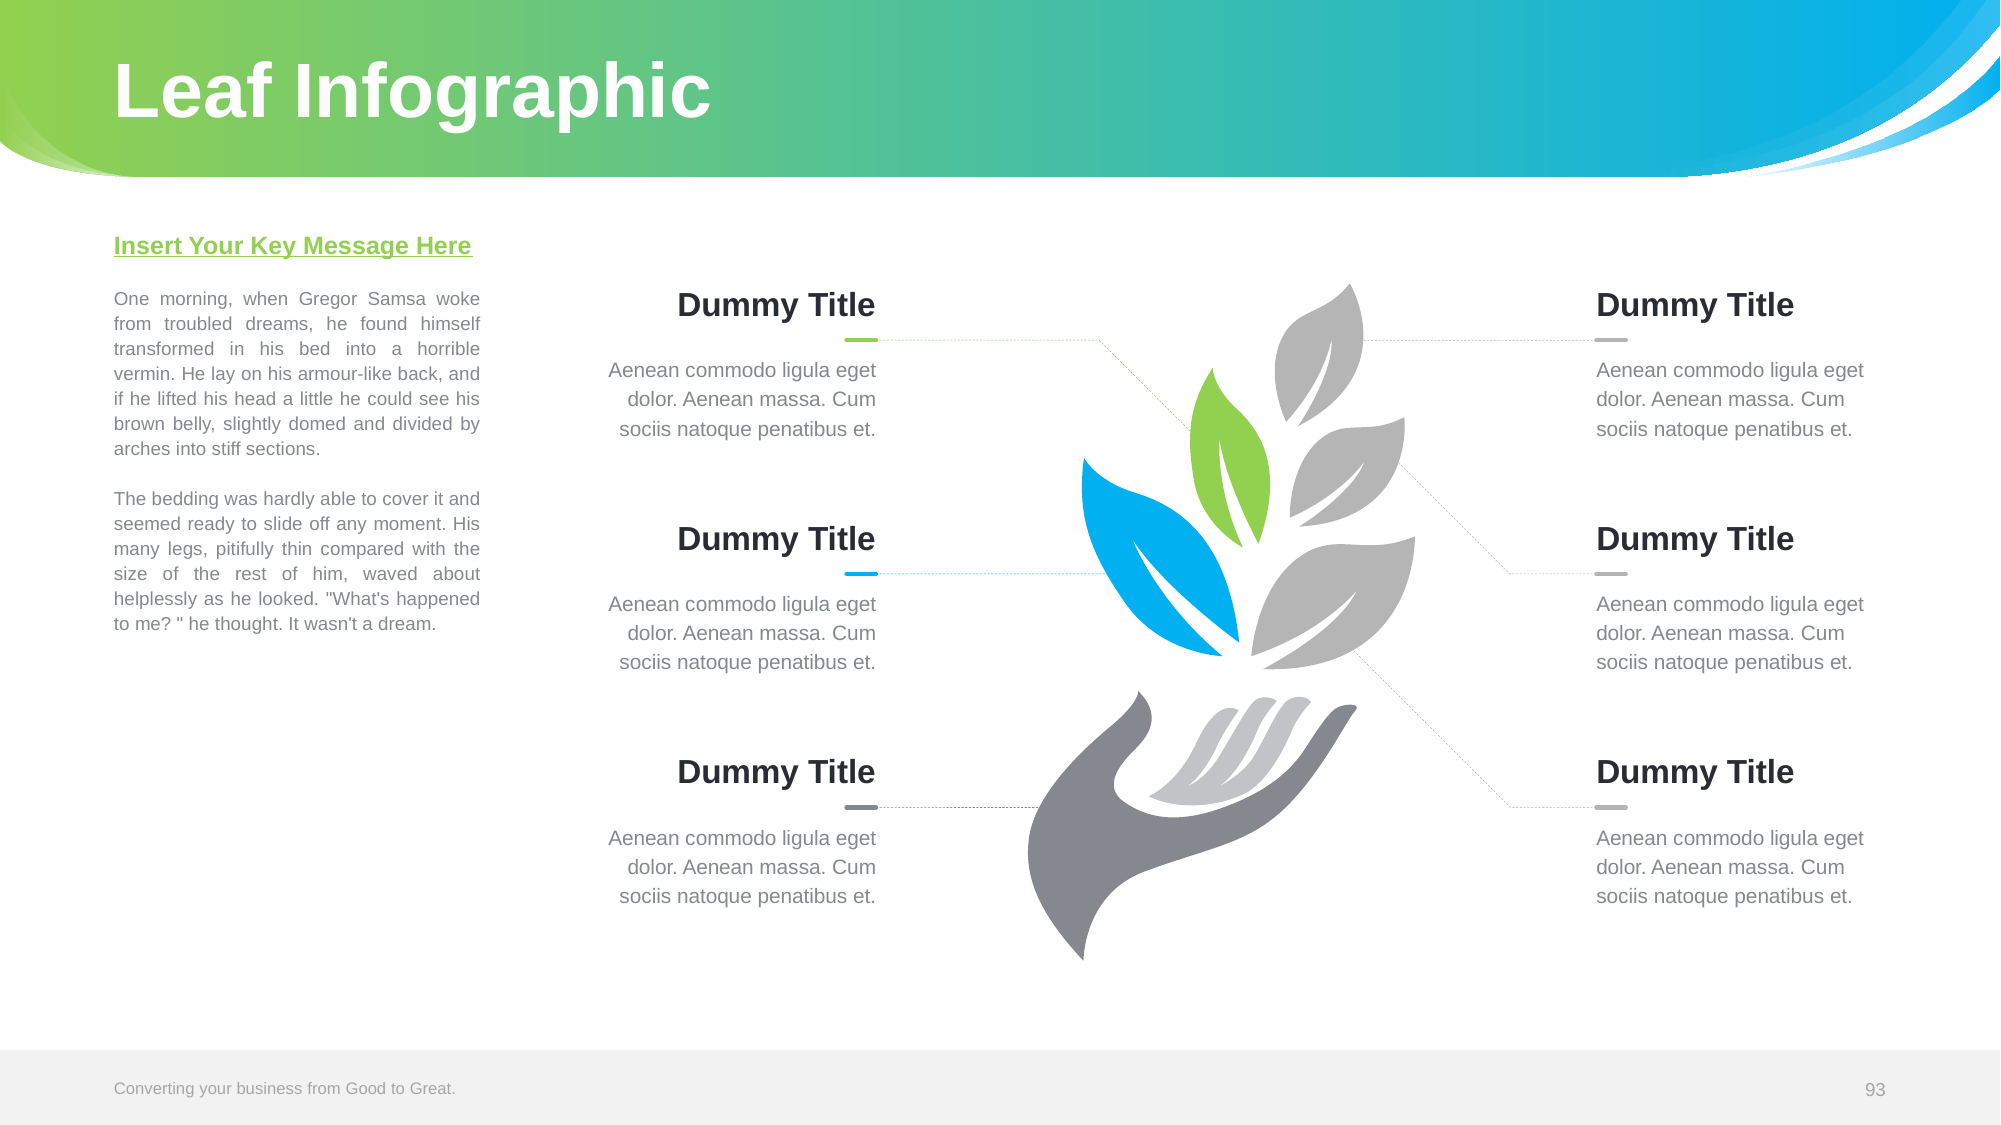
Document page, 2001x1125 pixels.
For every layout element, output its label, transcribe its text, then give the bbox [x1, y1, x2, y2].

slide_number 93 [1791, 1069, 1886, 1109]
title Leaf Infographic [114, 7, 1886, 177]
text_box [586, 283, 1886, 961]
footer Converting your business from Good to Great. [114, 1068, 899, 1108]
list Insert Your Key Message Here One morning, when Gregor Samsa woke from troubled dreams, he found himself transformed in his bed into a horrible vermin. He lay on his armour-like back, and if he lifted his head a little he could see his brown belly, slightly domed and divided by arches into stiff sections. The bedding was hardly able to cover it and seemed ready to slide off any moment. His many legs, pitifully thin compared with the size of the rest of him, waved about helplessly as he looked. "What's happened to me? " he thought. It wasn't a dream. [114, 234, 481, 1014]
